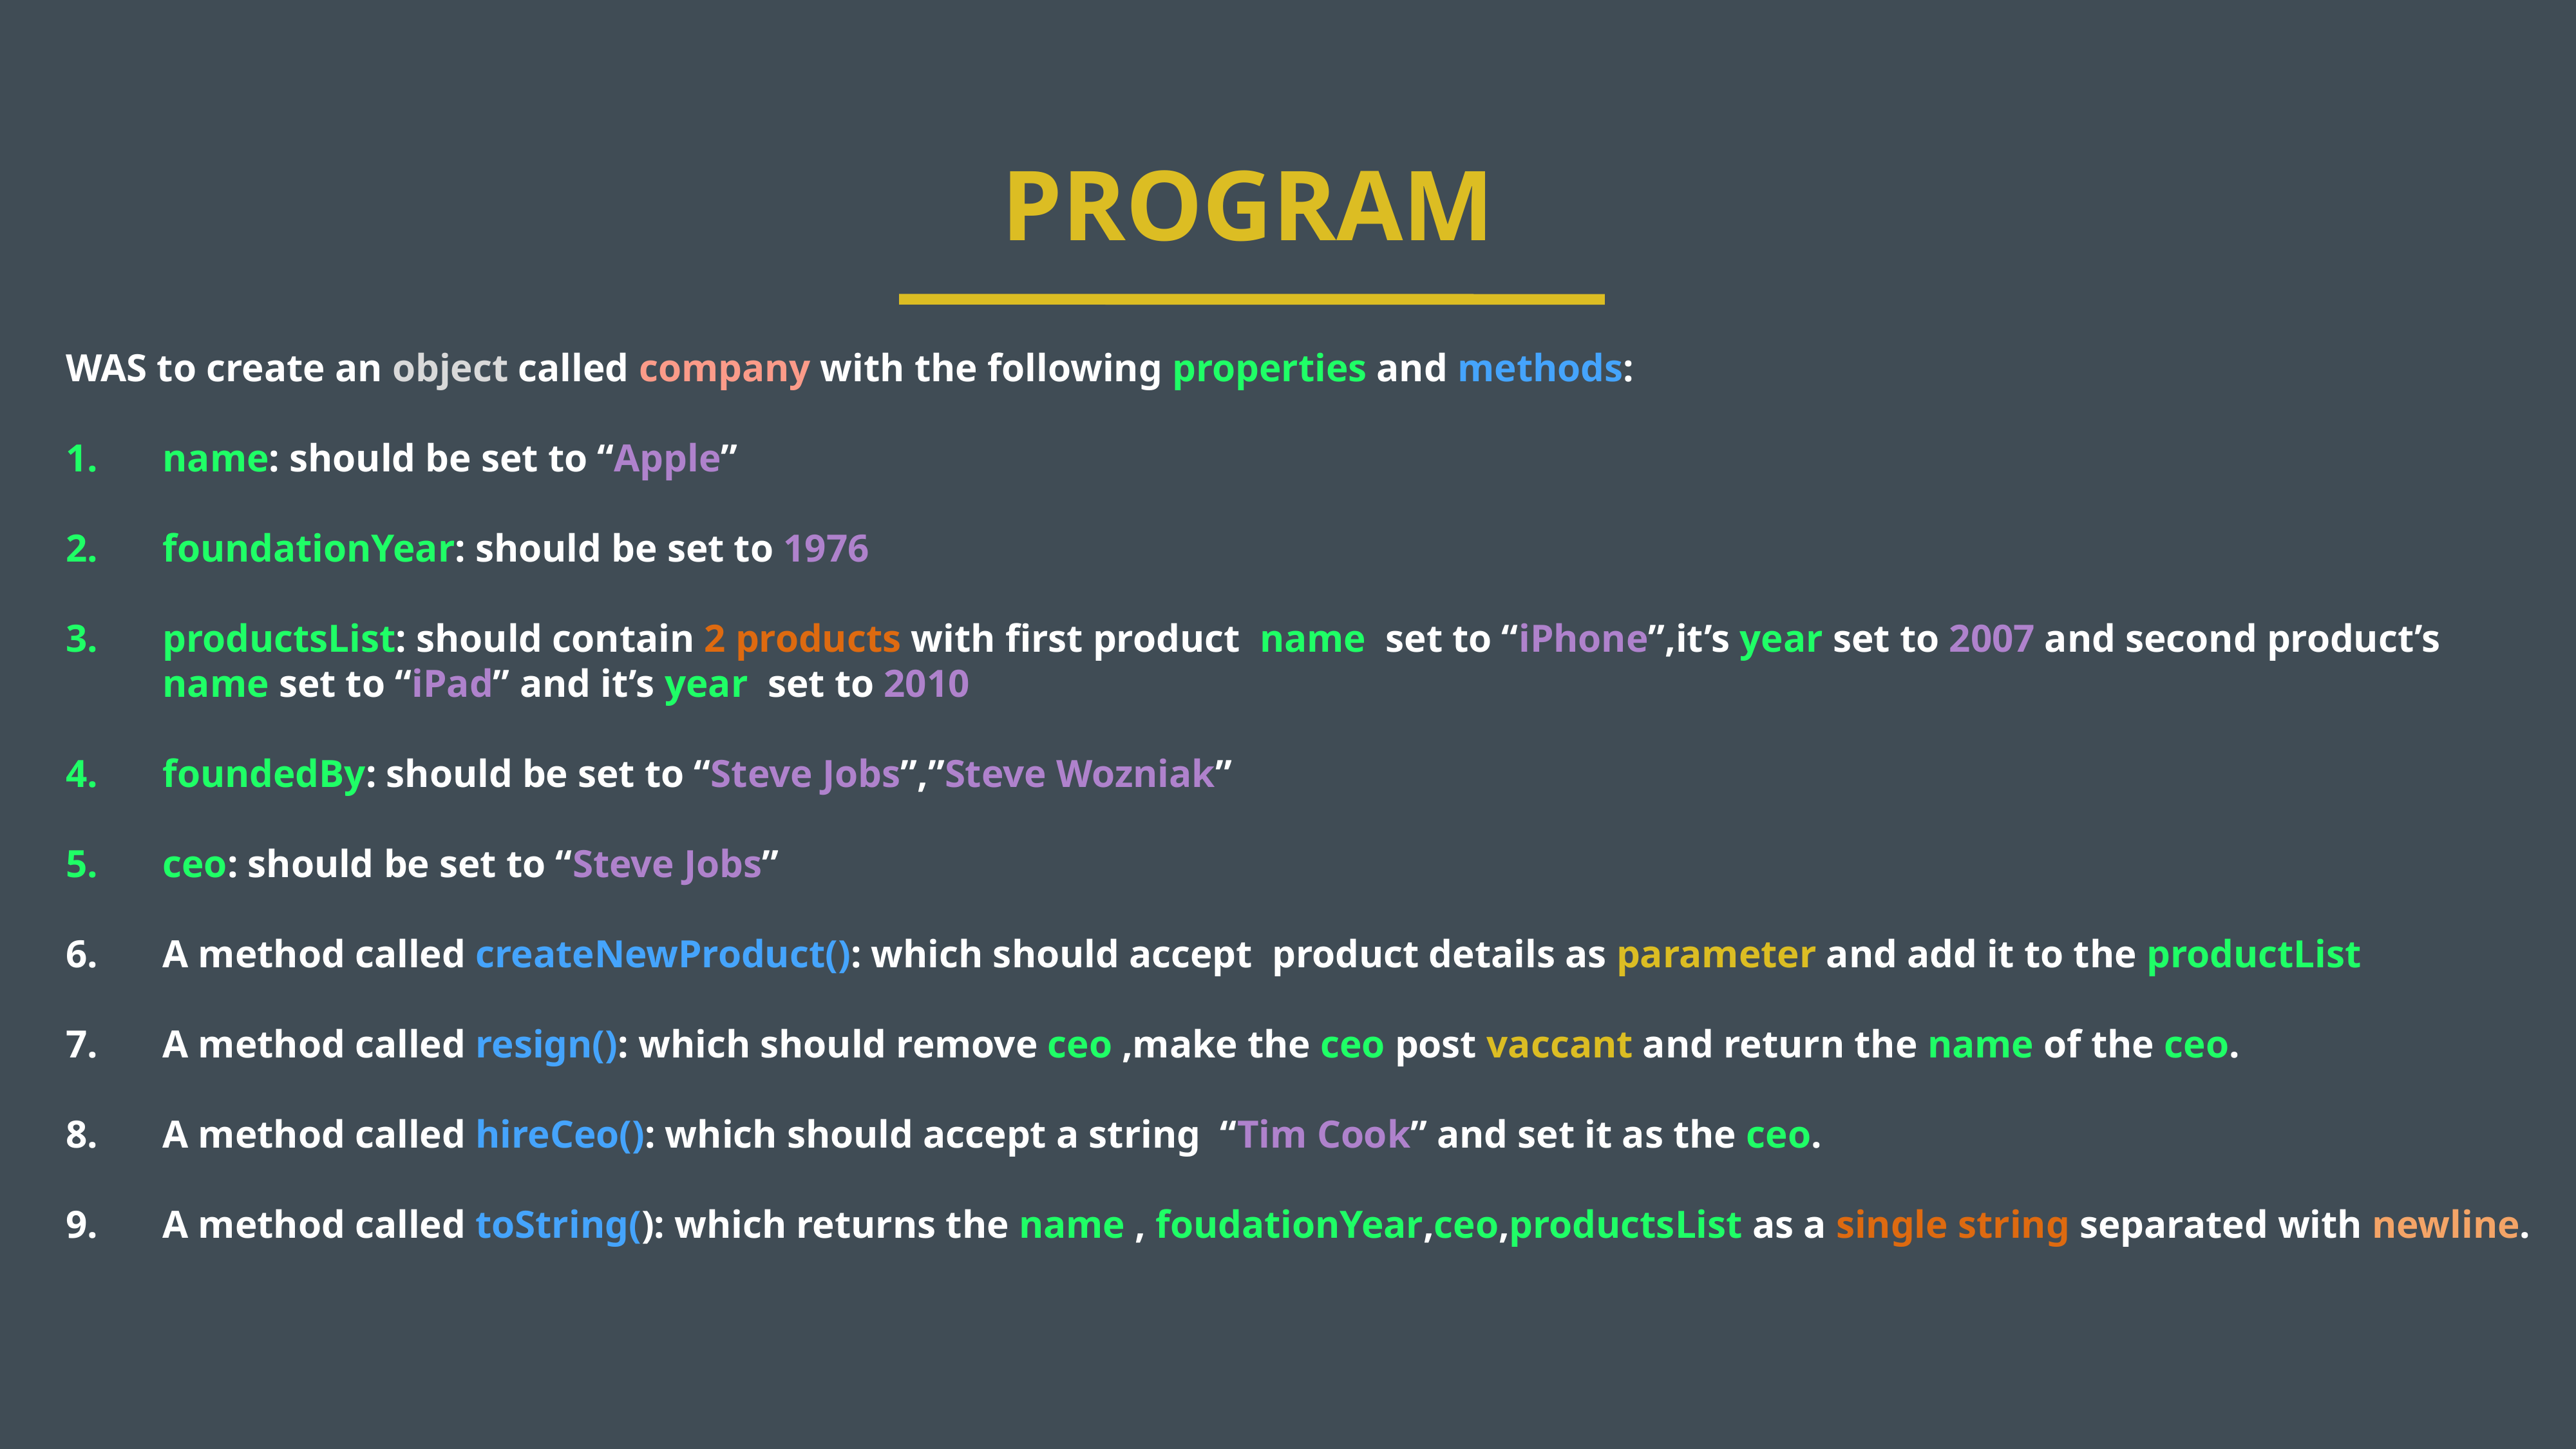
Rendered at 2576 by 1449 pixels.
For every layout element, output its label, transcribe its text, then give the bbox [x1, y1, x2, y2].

text_box WAS to create an object called company with the following properties and methods: name: should be set to “Apple” foundationYear: should be set to 1976 productsList: should contain 2 products with first product name set to “iPhone”,it’s year set to 2007 and second product’s name set to “iPad” and it’s year set to 2010 foundedBy: should be set to “Steve Jobs”,”Steve Wozniak” ceo: should be set to “Steve Jobs” A method called createNewProduct(): which should accept product details as parameter and add it to the productList A method called resign(): which should remove ceo ,make the ceo post vaccant and return the name of the ceo. A method called hireCeo(): which should accept a string “Tim Cook” and set it as the ceo. A method called toString(): which returns the name , foudationYear,ceo,productsList as a single string separated with newline. [56, 339, 2576, 1308]
text_box PROGRAM [992, 138, 1504, 265]
